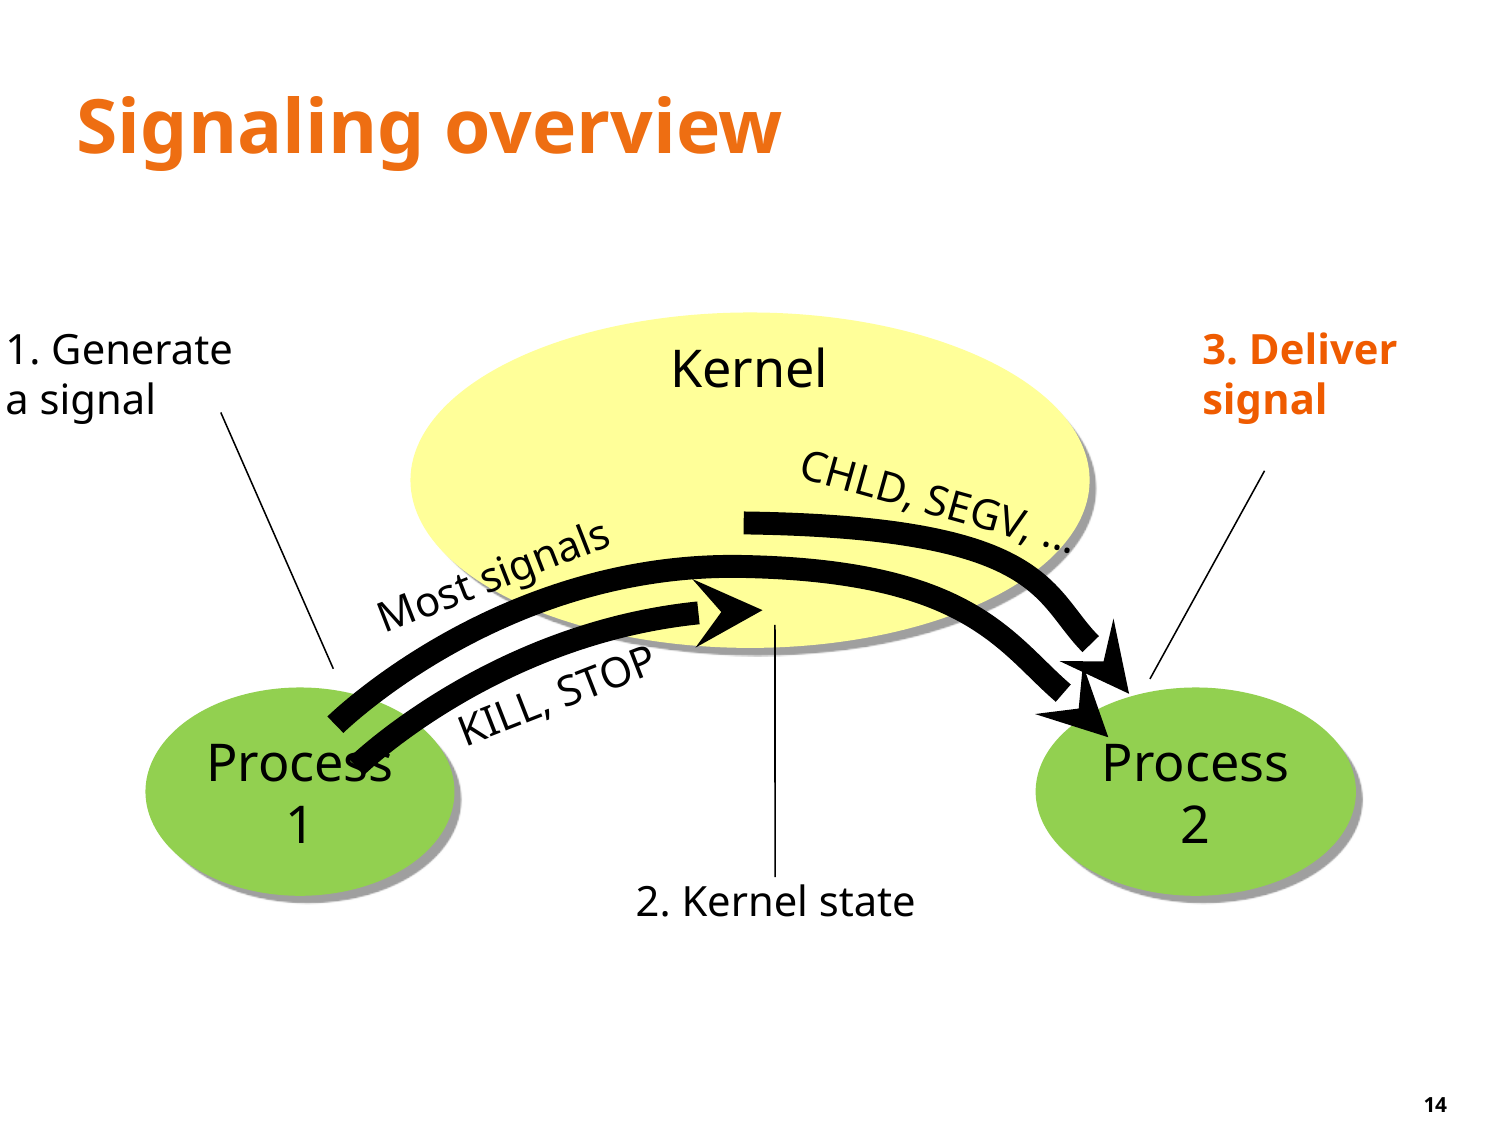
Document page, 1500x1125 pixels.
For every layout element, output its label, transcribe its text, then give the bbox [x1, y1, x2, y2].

text_box [642, 312, 858, 321]
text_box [16, 322, 1397, 926]
title Signaling overview [61, 60, 1438, 187]
